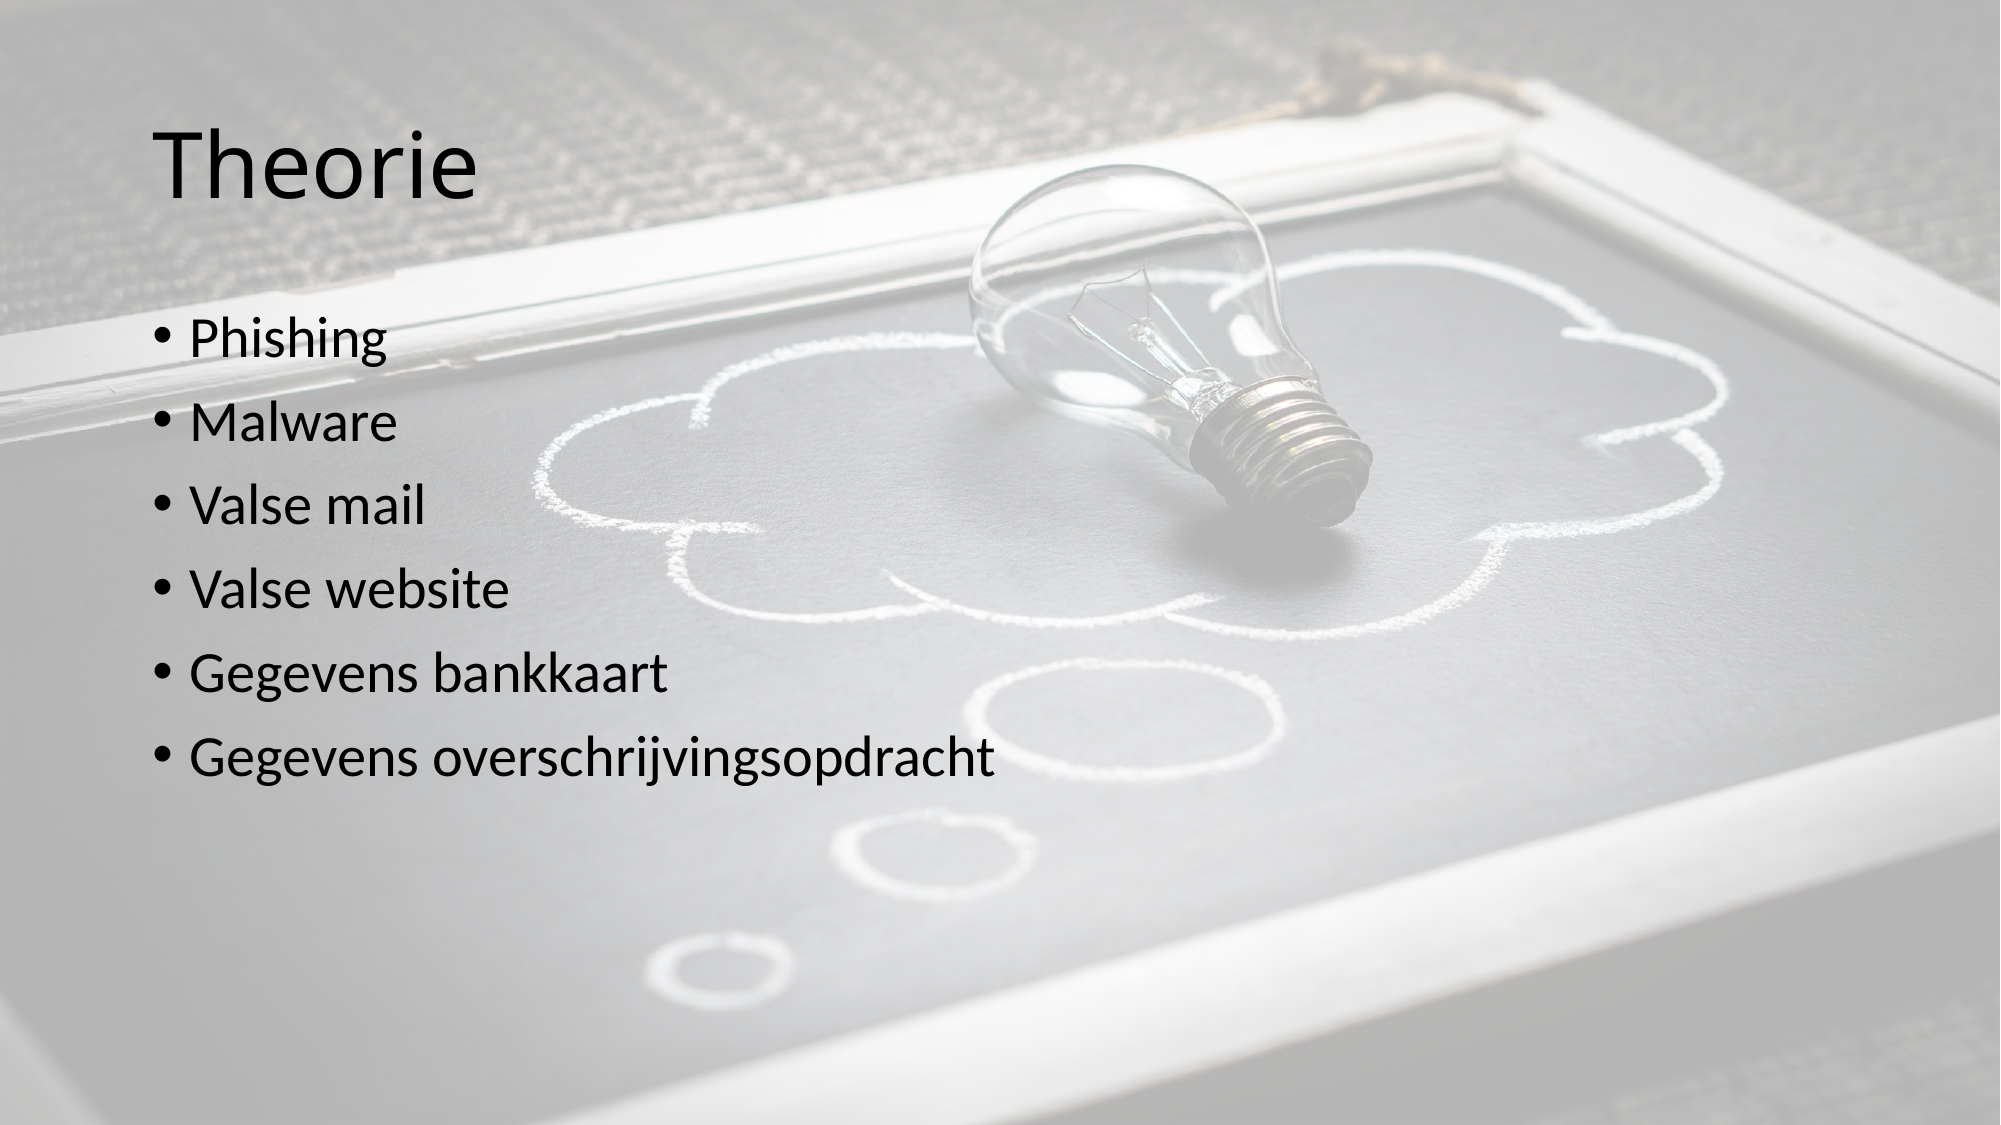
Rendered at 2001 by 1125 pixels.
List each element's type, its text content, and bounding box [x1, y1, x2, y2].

list Phishing Malware Valse mail Valse website Gegevens bankkaart Gegevens overschrijvingsopdracht [137, 299, 1863, 1014]
title Theorie [137, 59, 1863, 278]
